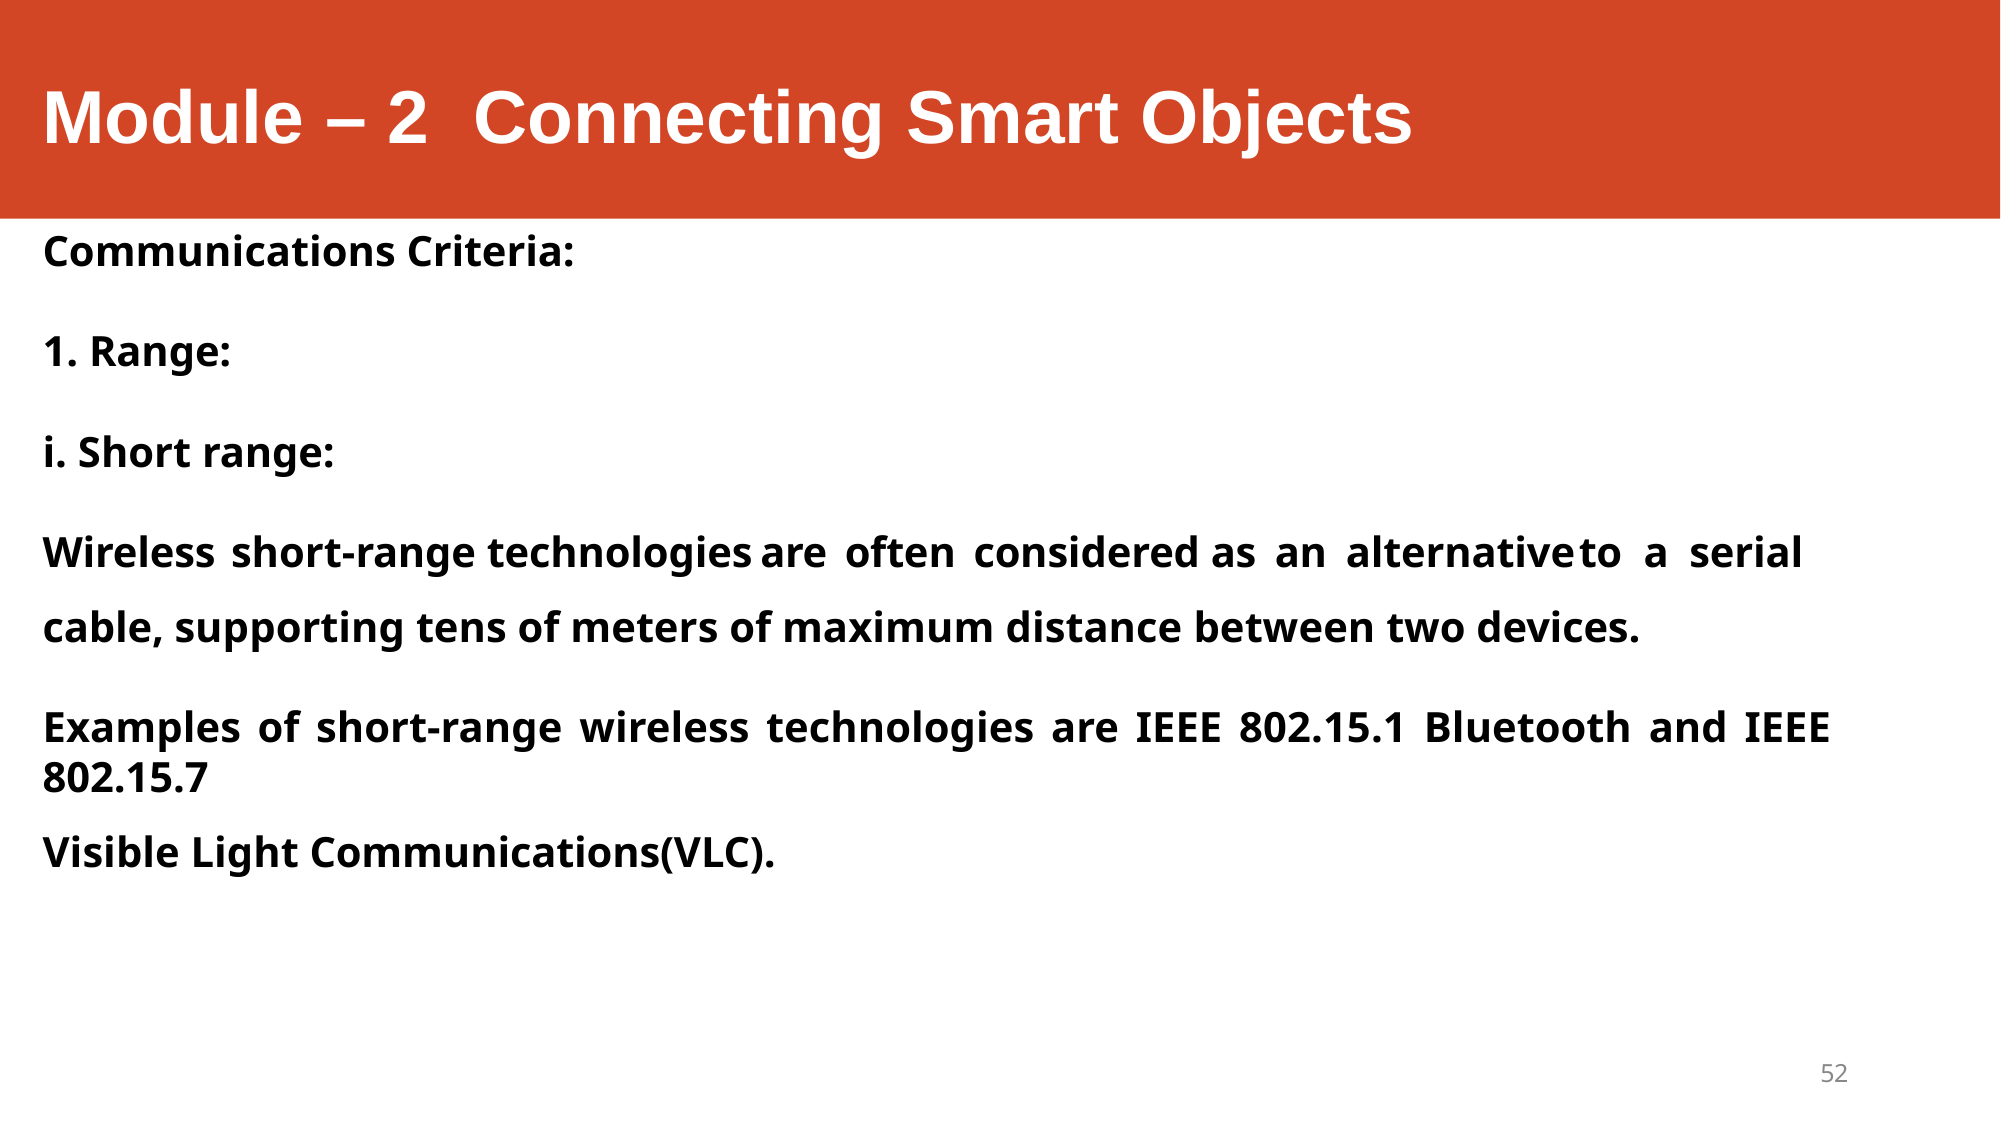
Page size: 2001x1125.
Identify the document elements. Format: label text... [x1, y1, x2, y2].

title Module – 2 Connecting Smart Objects [40, 66, 1416, 222]
slide_number 52 [1784, 998, 1931, 1125]
text_box Communications Criteria: 1. Range: i. Short range: Wireless short-range technologies are often considered as an alternative to a serial cable, supporting tens of meters of maximum distance between two devices. Examples of short-range wireless technologies are IEEE 802.15.1 Bluetooth and IEEE 802.15.7 Visible Light Communications(VLC). [40, 222, 1931, 876]
